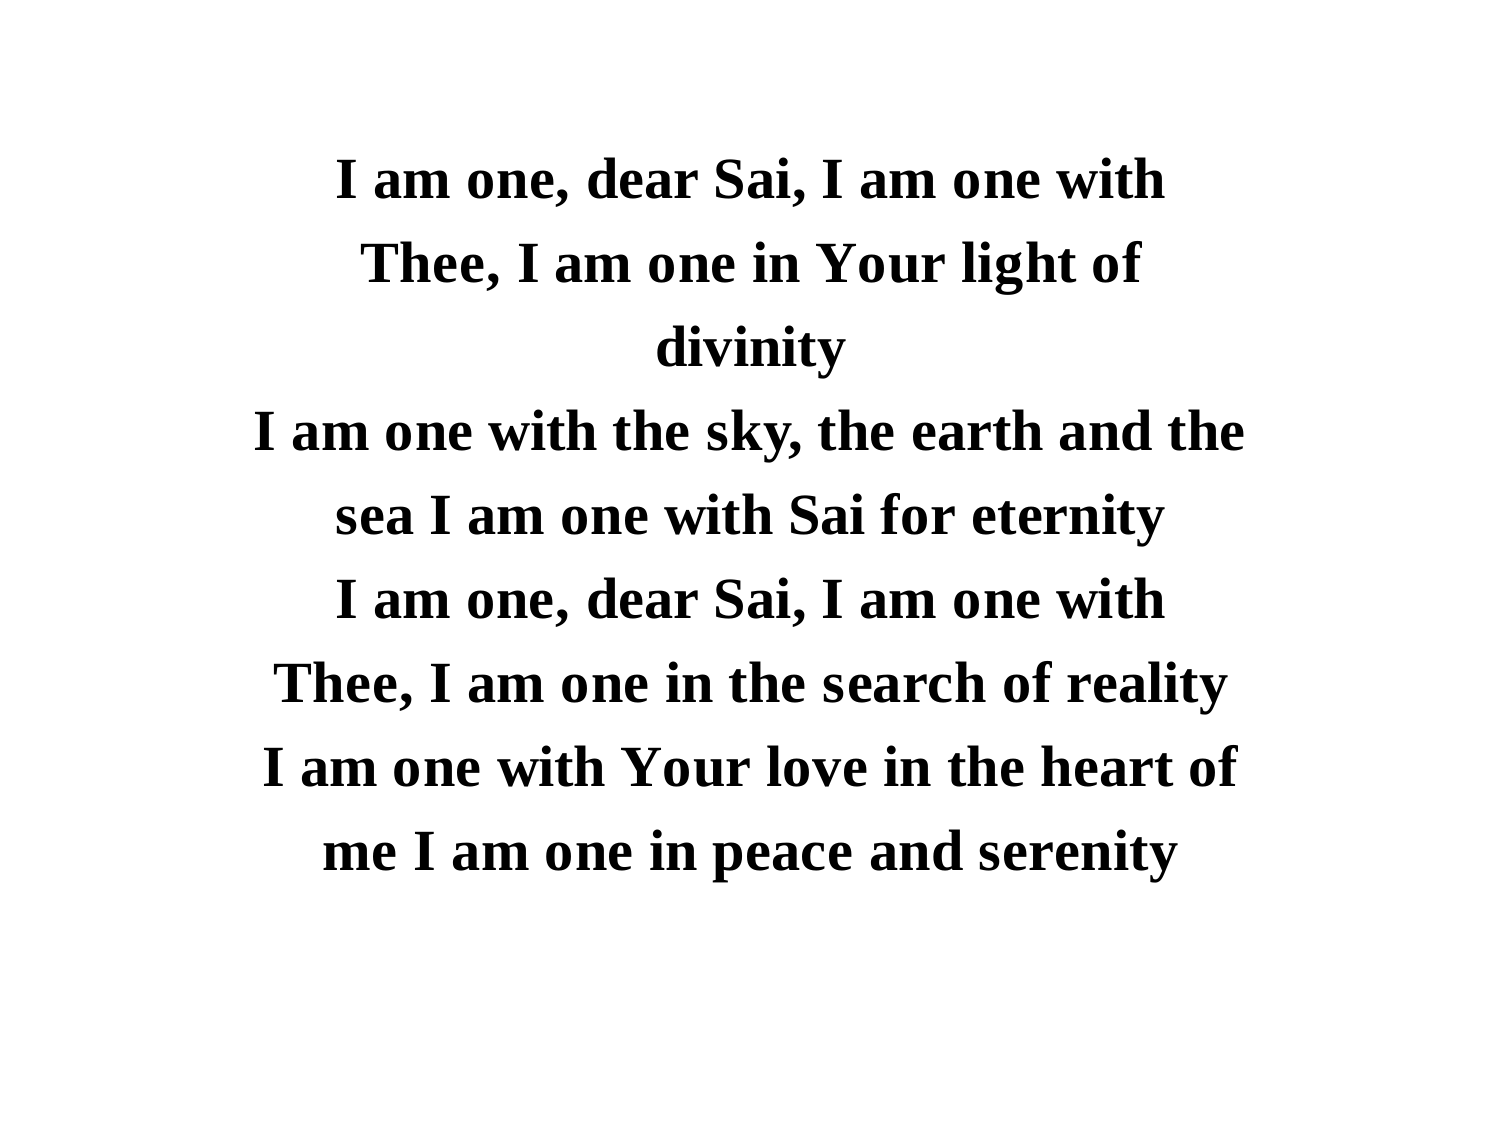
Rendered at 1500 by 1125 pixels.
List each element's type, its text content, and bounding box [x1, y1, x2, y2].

text_box I am one, dear Sai, I am one with Thee, I am one in Your light of divinity I am one with the sky, the earth and the sea I am one with Sai for eternity I am one, dear Sai, I am one with Thee, I am one in the search of reality I am one with Your love in the heart of me I am one in peace and serenity [211, 126, 1289, 882]
